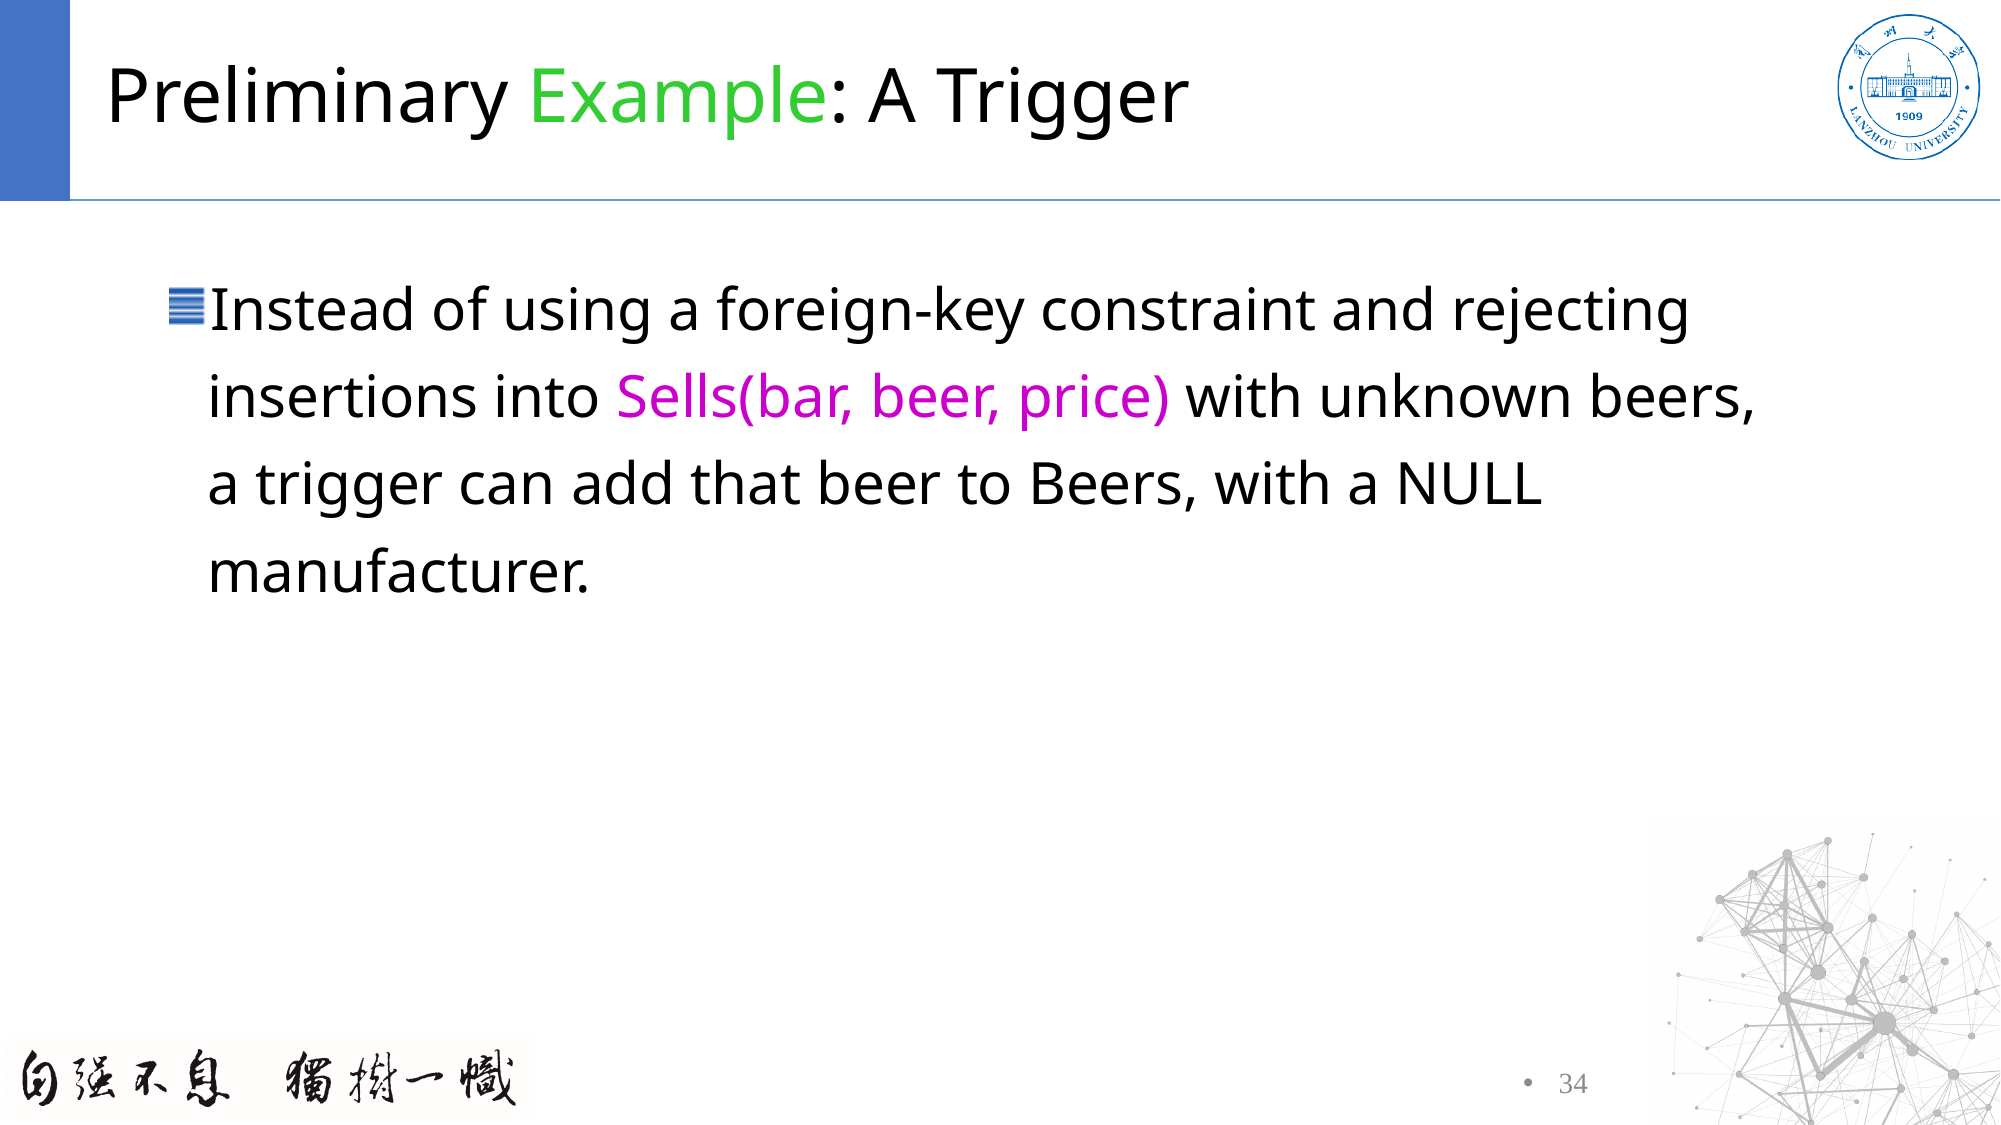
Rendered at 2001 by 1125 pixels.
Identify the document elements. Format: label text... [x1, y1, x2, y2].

picture [1837, 14, 1998, 160]
picture [1651, 817, 2001, 1125]
picture [169, 286, 211, 328]
slide_number 34 [1498, 1052, 1603, 1113]
title Preliminary Example: A Trigger [90, 4, 1591, 193]
picture [3, 1037, 535, 1119]
list Instead of using a foreign-key constraint and rejecting insertions into Sells(bar, beer, price) with unknown beers, a trigger can add that beer to Beers, with a NULL manufacturer. [154, 247, 1794, 973]
